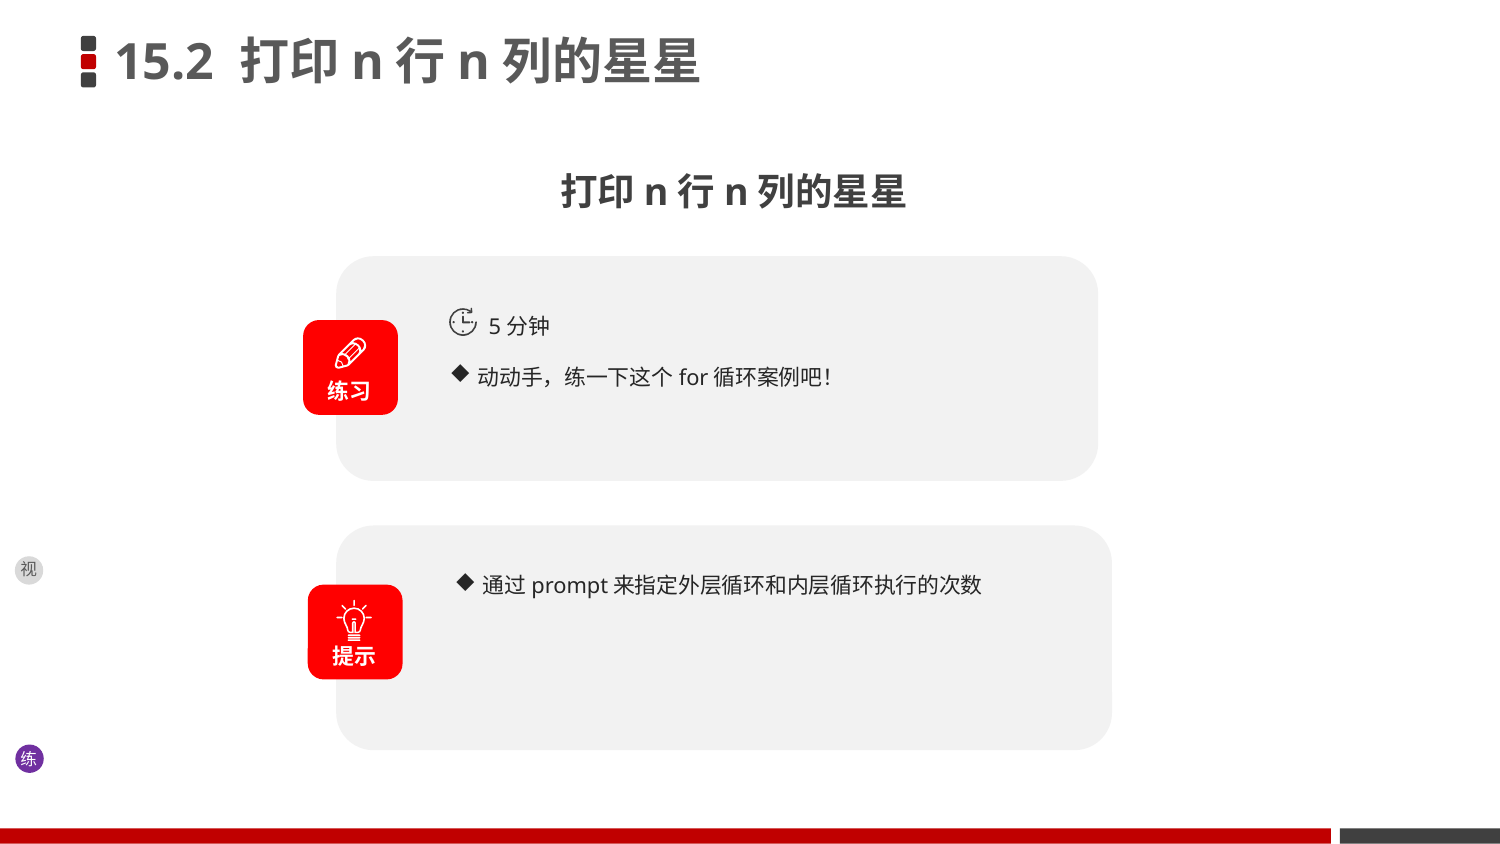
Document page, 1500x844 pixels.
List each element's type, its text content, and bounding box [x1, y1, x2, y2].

text_box 通过prompt来指定外层循环和内层循环执行的次数 [439, 551, 1057, 606]
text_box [448, 307, 478, 337]
text_box 5分钟 [473, 291, 583, 346]
picture [335, 599, 373, 642]
text_box [334, 254, 1101, 484]
text_box 15.2 打印n行n列的星星 [103, 0, 987, 130]
text_box 练习 [301, 370, 398, 412]
text_box [311, 677, 399, 682]
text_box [5, 551, 54, 588]
text_box [306, 412, 395, 417]
picture [334, 336, 367, 369]
text_box [305, 582, 405, 671]
text_box 动动手，练一下这个for循环案例吧！ [434, 343, 918, 398]
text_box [5, 740, 54, 777]
text_box [301, 317, 401, 408]
text_box [334, 523, 1115, 753]
text_box 打印n行n列的星星 [545, 160, 1077, 221]
text_box 提示 [305, 635, 403, 677]
